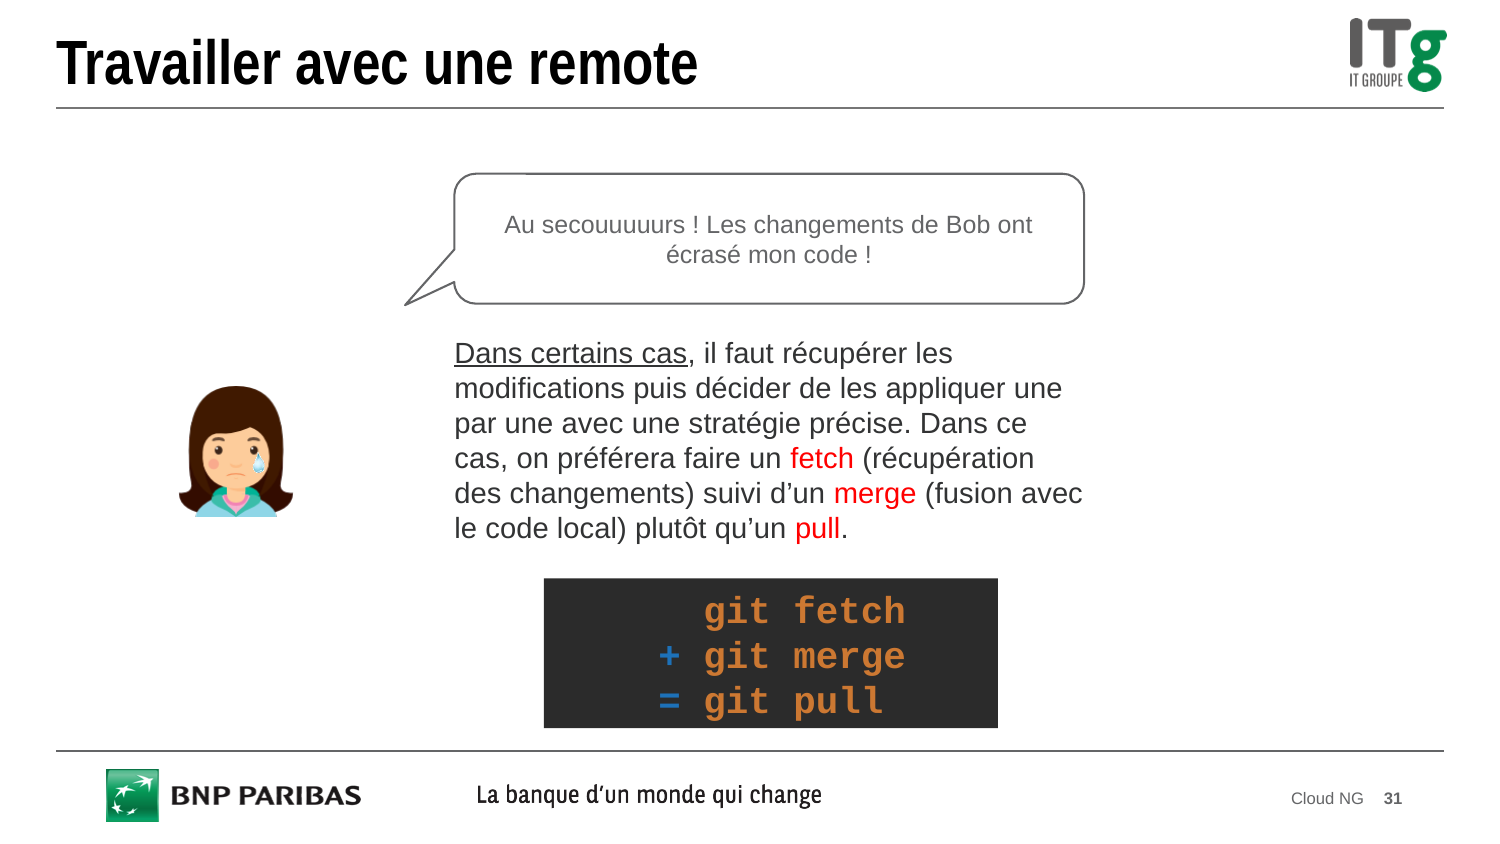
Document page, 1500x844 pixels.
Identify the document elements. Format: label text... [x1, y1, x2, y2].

text_box Au secouuuuurs ! Les changements de Bob ont écrasé mon code ! [403, 171, 1087, 308]
slide_number 31 [1372, 786, 1403, 810]
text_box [170, 386, 302, 517]
text_box Dans certains cas, il faut récupérer les modifications puis décider de les appliquer une par une avec une stratégie précise. Dans ce cas, on préférera faire un fetch (récupération des changements) suivi d’un merge (fusion avec le code local) plutôt qu’un pull. [454, 334, 1085, 578]
picture [478, 784, 821, 809]
footer Cloud NG [1033, 786, 1365, 810]
picture [106, 769, 361, 822]
title Travailler avec une remote [56, 14, 1444, 106]
text_box git fetch + git merge = git pull [543, 578, 998, 729]
